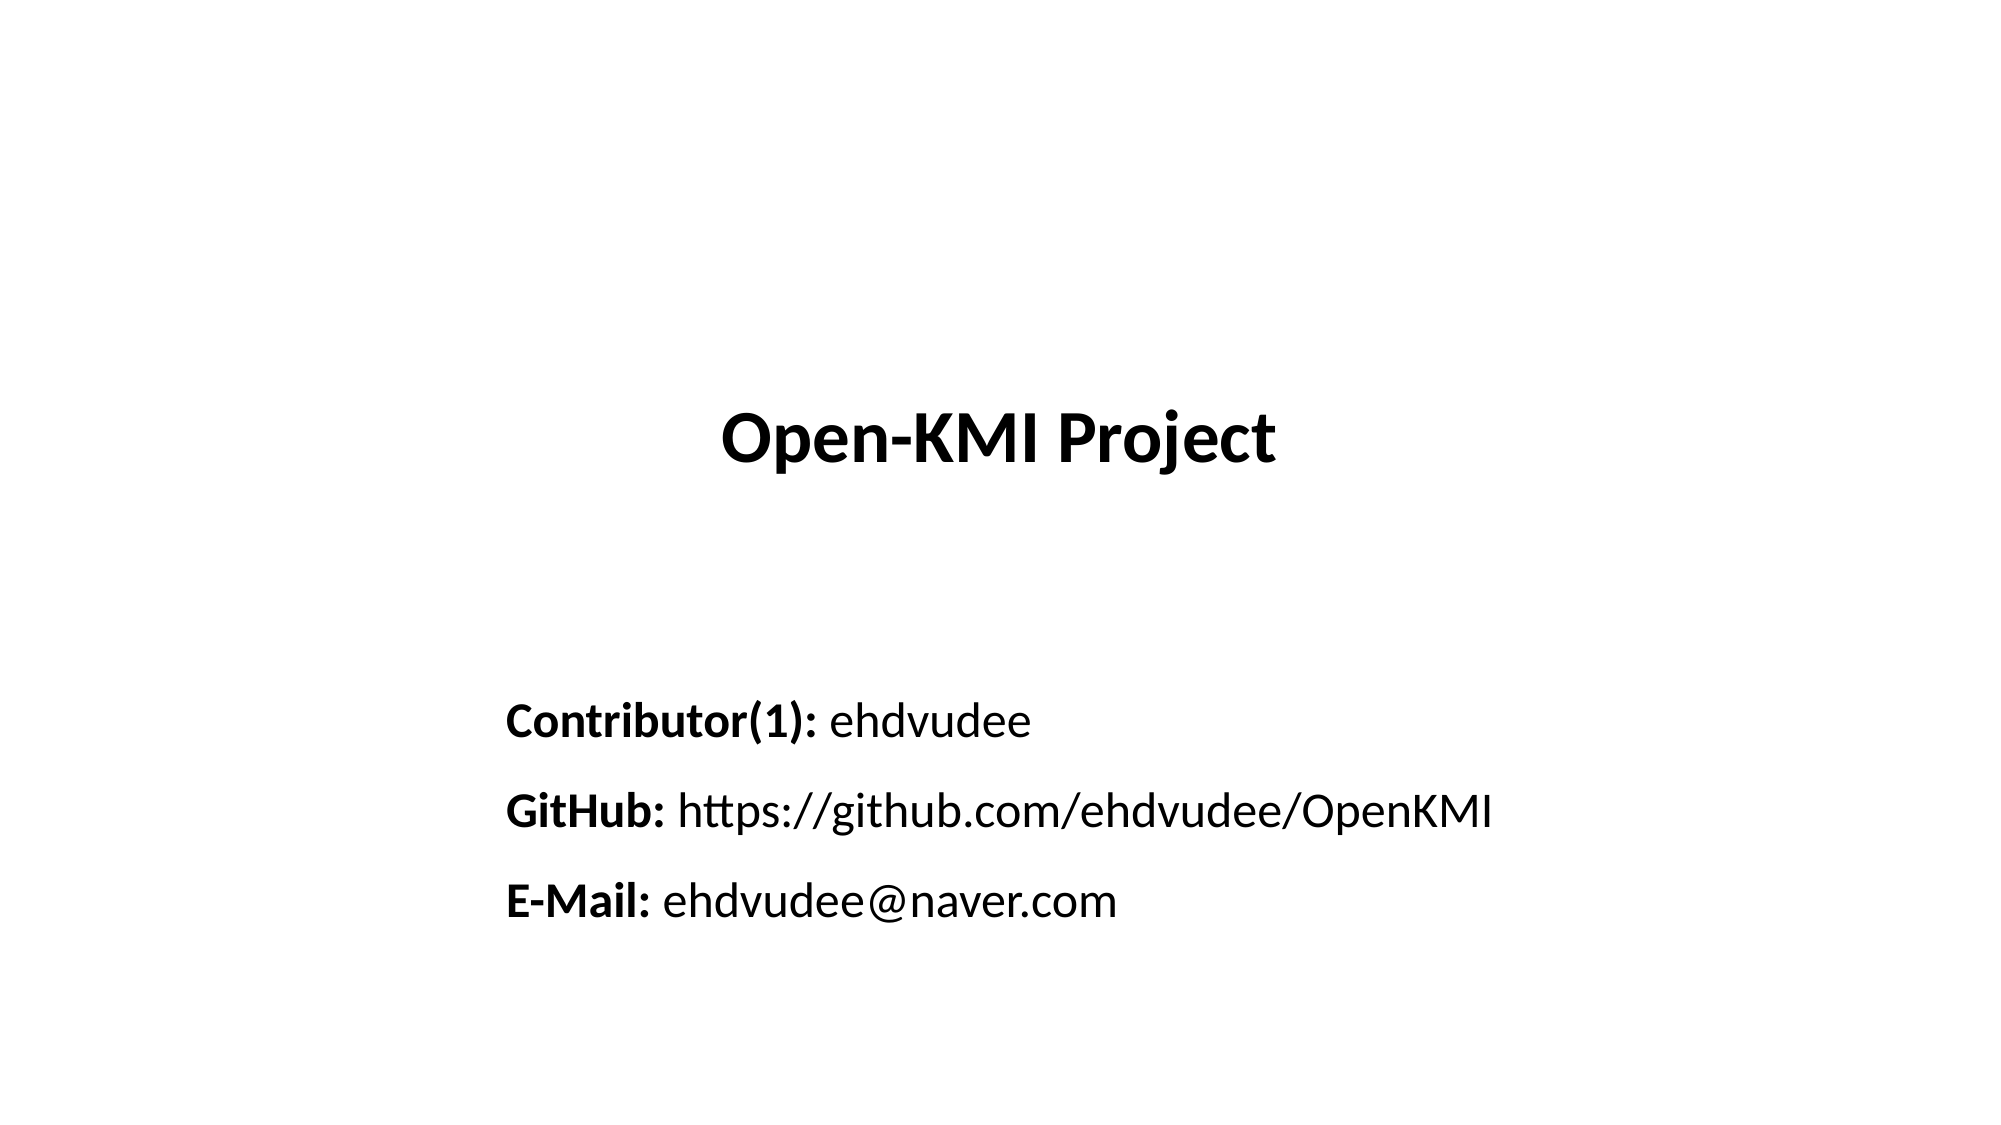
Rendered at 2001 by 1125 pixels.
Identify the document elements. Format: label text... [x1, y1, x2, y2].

text_box Open-KMI Project Contributor(1): ehdvudee GitHub: https://github.com/ehdvudee/OpenKMI E-Mail: ehdvudee@naver.com [491, 380, 1509, 996]
